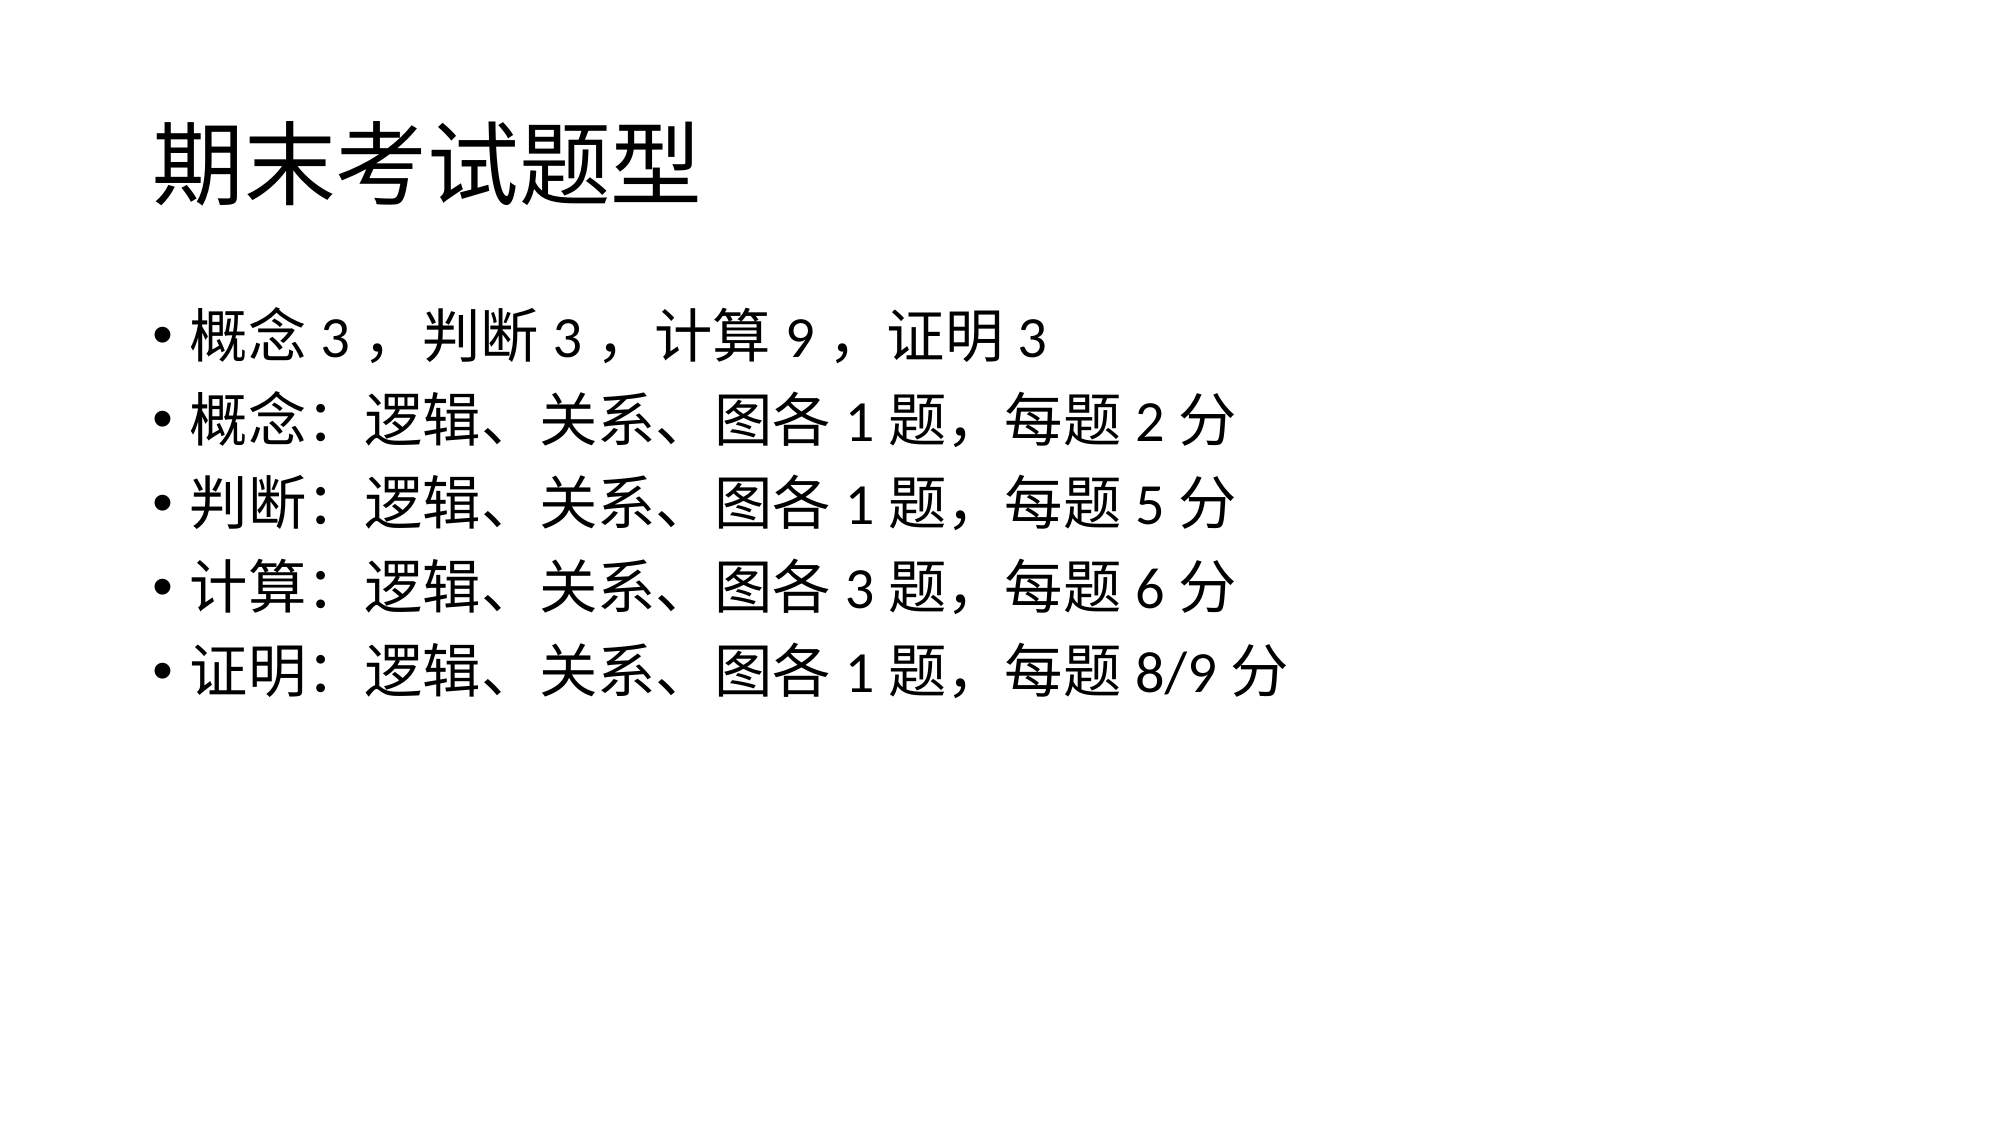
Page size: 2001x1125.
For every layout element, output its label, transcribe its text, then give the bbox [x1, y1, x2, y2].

title 期末考试题型 [137, 59, 1863, 278]
list 概念3，判断3，计算9，证明3 概念：逻辑、关系、图各1题，每题2分 判断：逻辑、关系、图各1题，每题5分 计算：逻辑、关系、图各3题，每题6分 证明：逻辑、关系、图各1题，每题8/9分 [137, 299, 1863, 1014]
